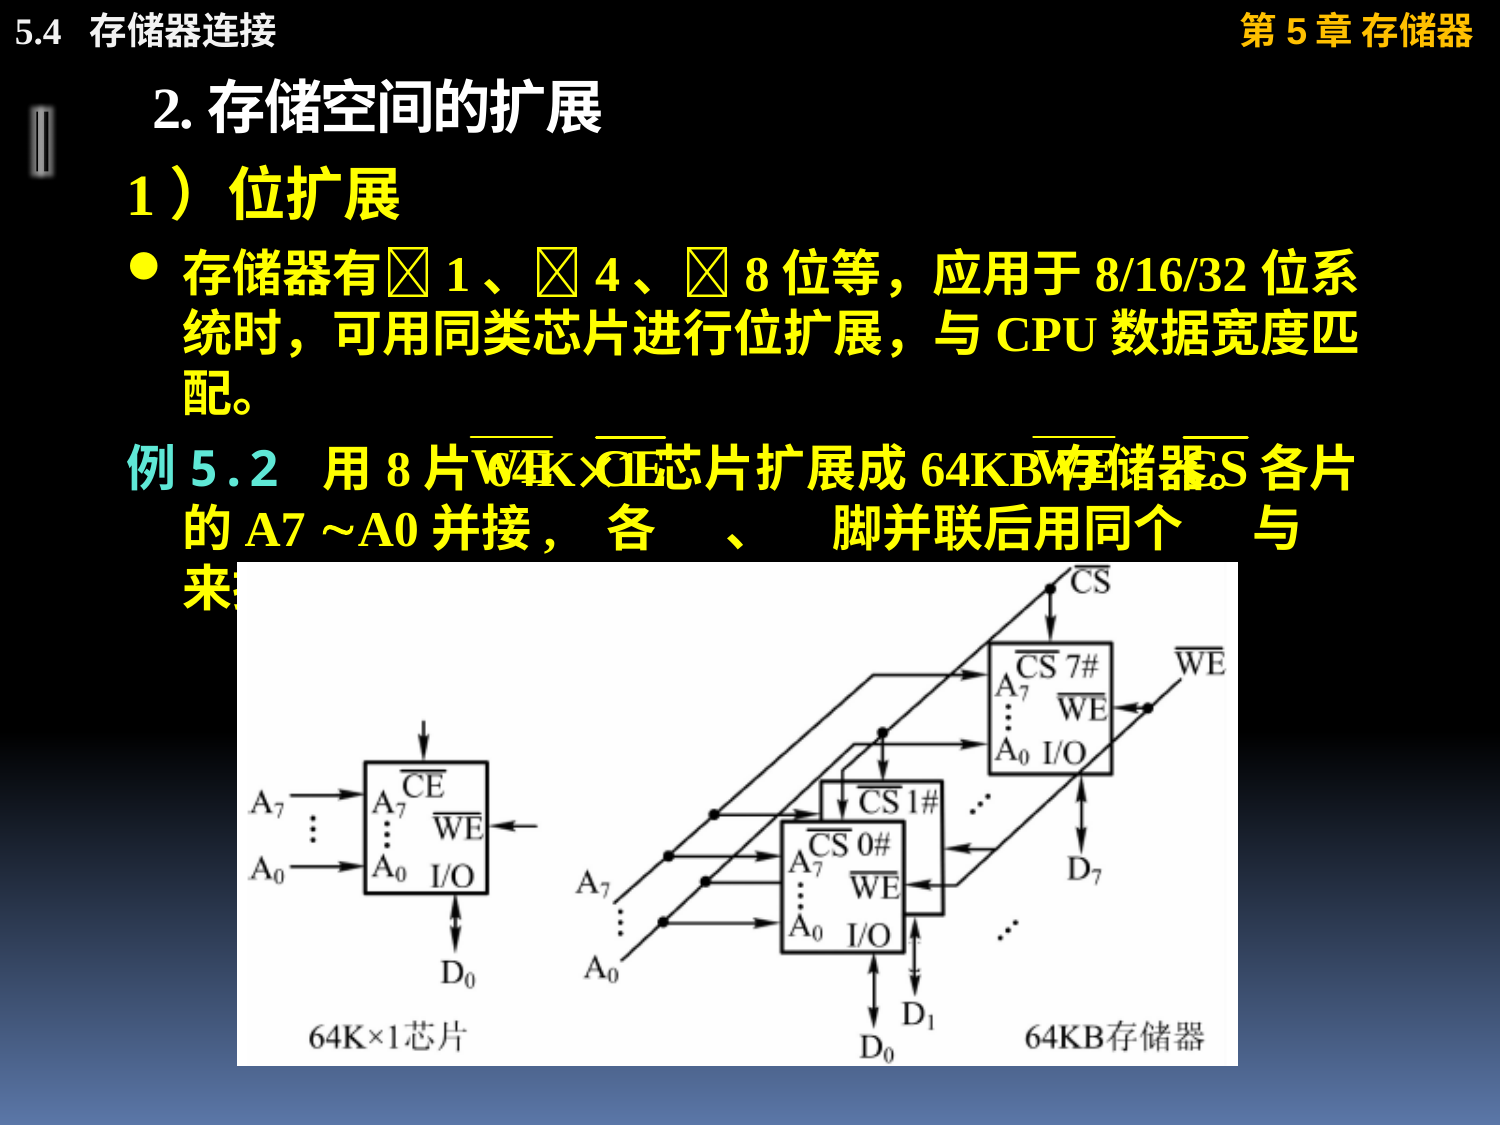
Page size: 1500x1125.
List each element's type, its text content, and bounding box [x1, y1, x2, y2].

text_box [462, 424, 563, 497]
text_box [586, 424, 677, 501]
list 1）位扩展 存储器有1、4、8位等，应用于8/16/32位系统时，可用同类芯片进行位扩展，与CPU数据宽度匹配。 例5.2 用8片64K1芯片扩展成64KB存储器。各片的A7 A0并接, 各 、 脚并联后用同个 与 来控制, 各I/O脚分别连数据总线D7D0。 [99, 149, 1375, 588]
picture [237, 561, 1238, 1066]
title 2.存储空间的扩展 [137, 62, 1413, 150]
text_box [1174, 424, 1260, 501]
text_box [1024, 424, 1126, 497]
